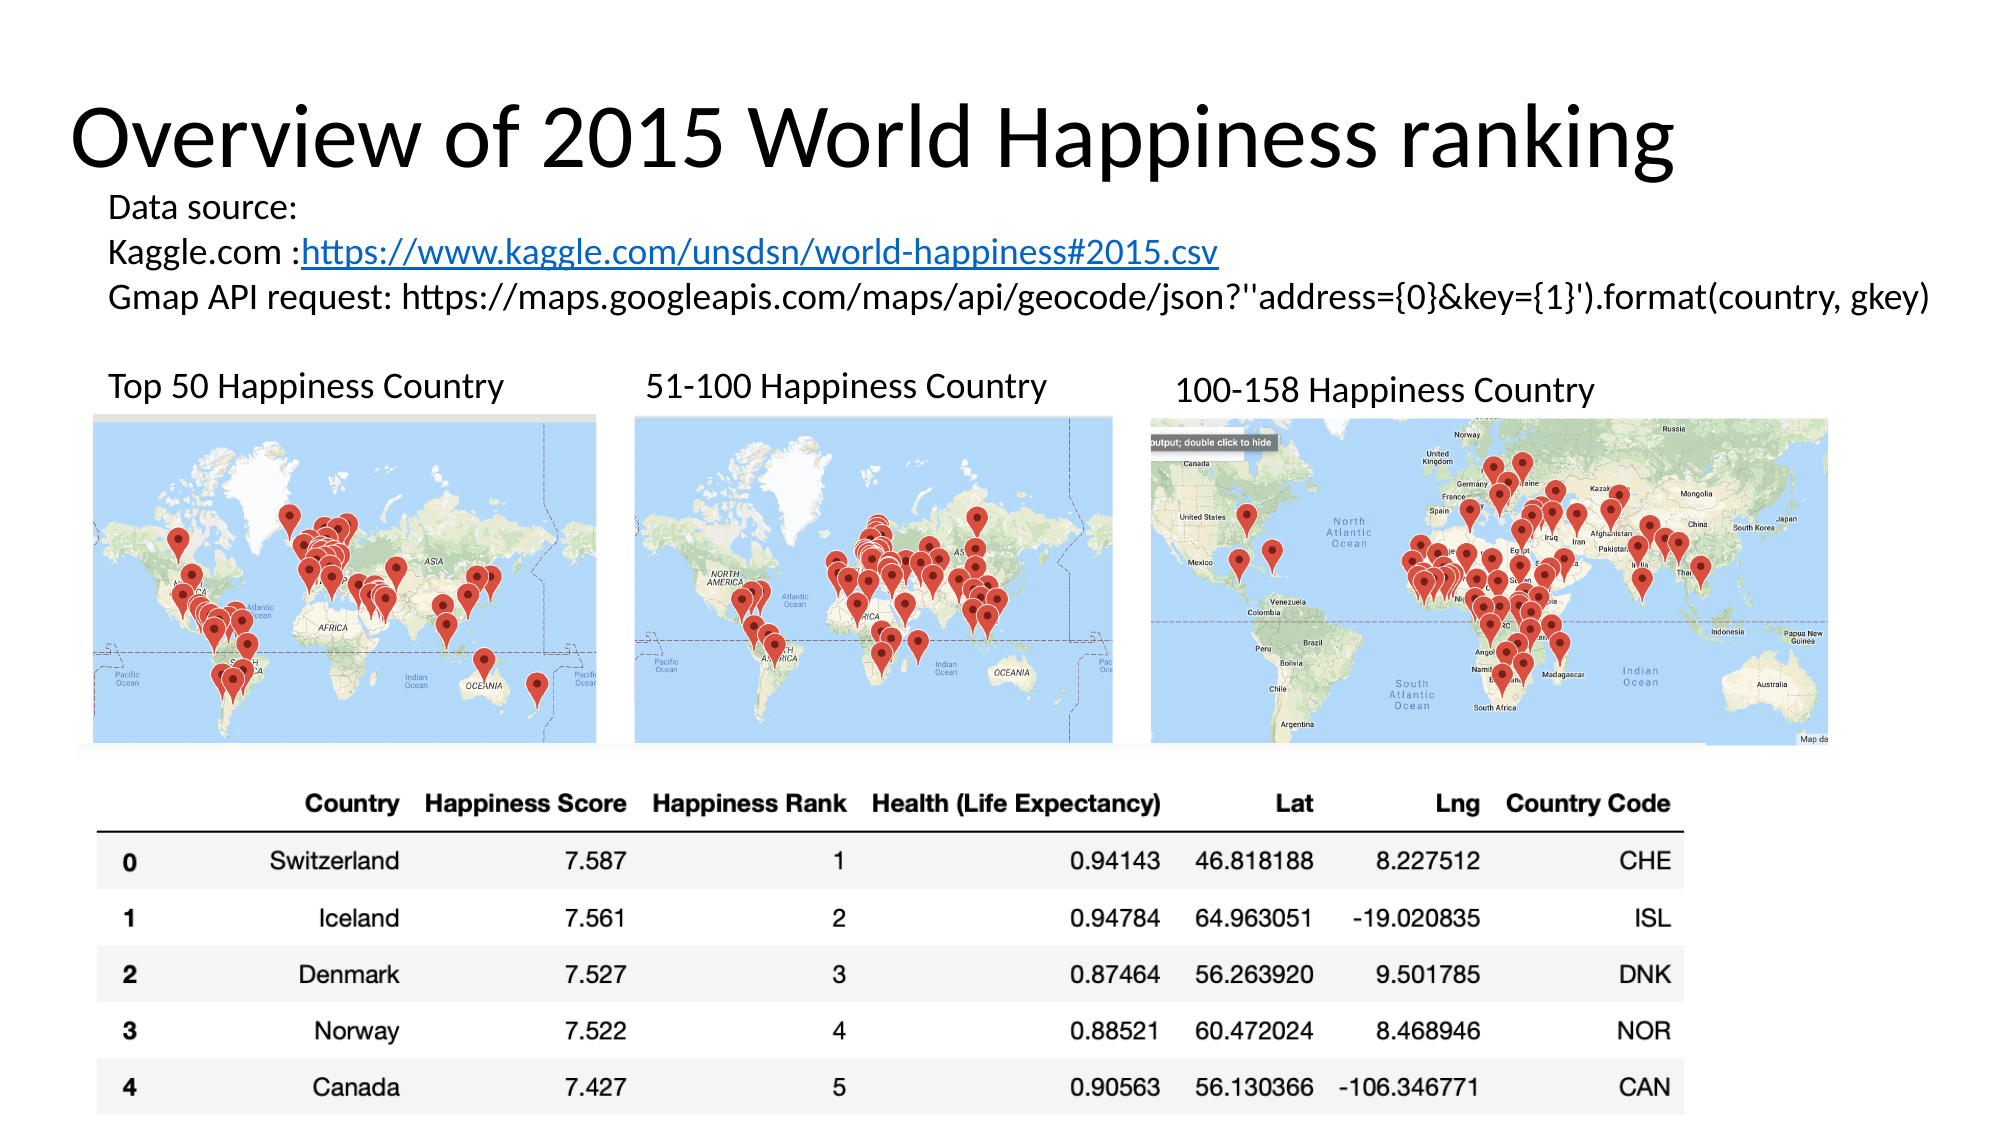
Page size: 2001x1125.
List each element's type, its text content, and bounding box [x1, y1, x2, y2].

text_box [92, 353, 1829, 759]
picture [75, 743, 1706, 1125]
text_box Data source: Kaggle.com :https://www.kaggle.com/unsdsn/world-happiness#2015.csv Gmap API request: https://maps.googleapis.com/maps/api/geocode/json?''address={0}&key={1}').format(country, gkey) [93, 174, 1969, 327]
title Overview of 2015 World Happiness ranking [55, 28, 1781, 247]
